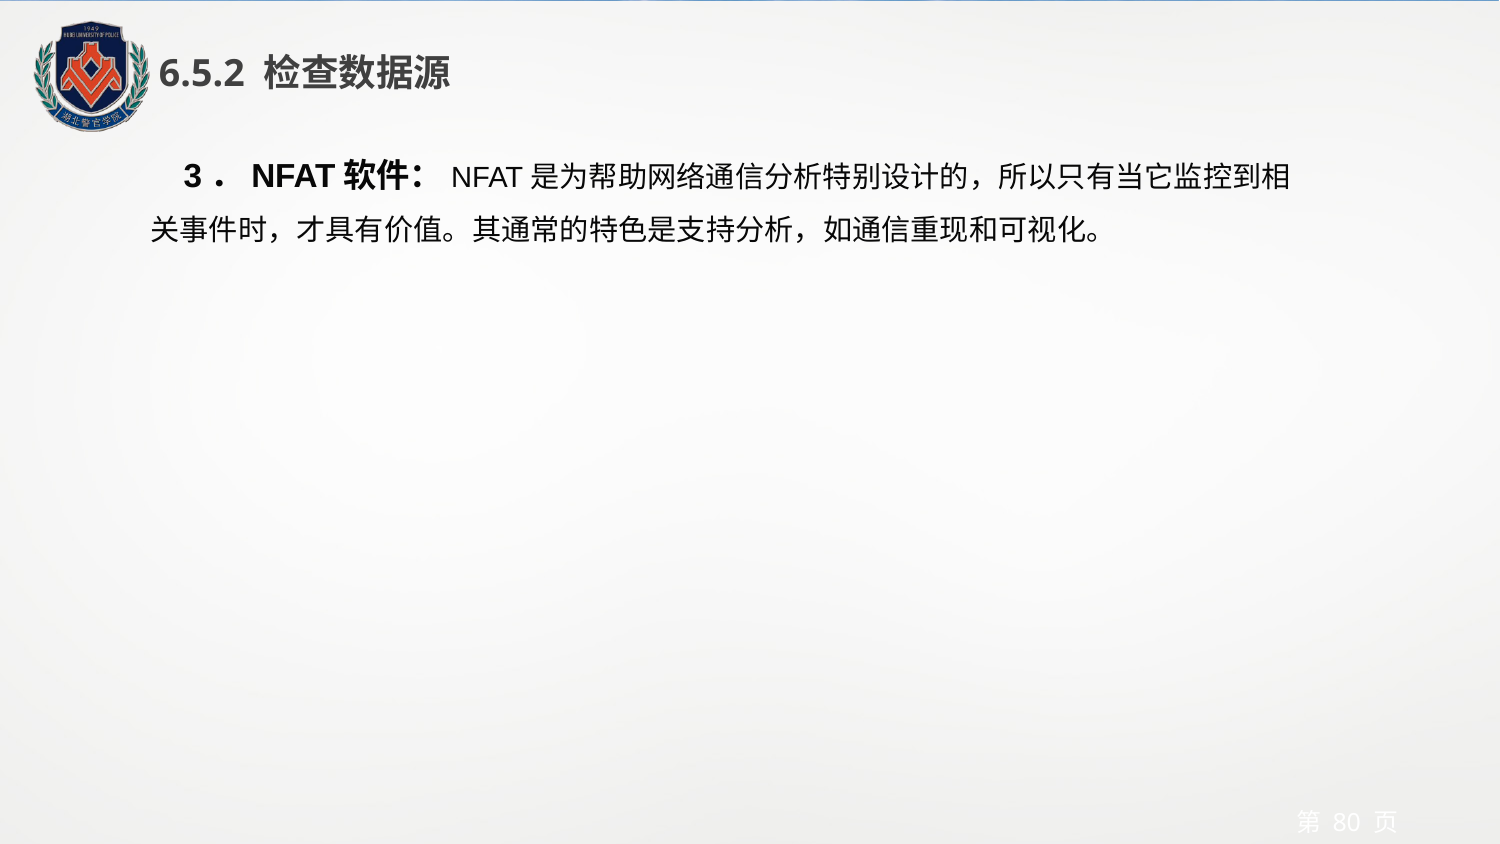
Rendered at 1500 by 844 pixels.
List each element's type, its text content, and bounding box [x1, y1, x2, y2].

text_box 3．NFAT软件：NFAT是为帮助网络通信分析特别设计的，所以只有当它监控到相关事件时，才具有价值。其通常的特色是支持分析，如通信重现和可视化。 [135, 126, 1329, 299]
text_box 6.5.2 检查数据源 [147, 43, 786, 100]
picture [0, 0, 1500, 844]
